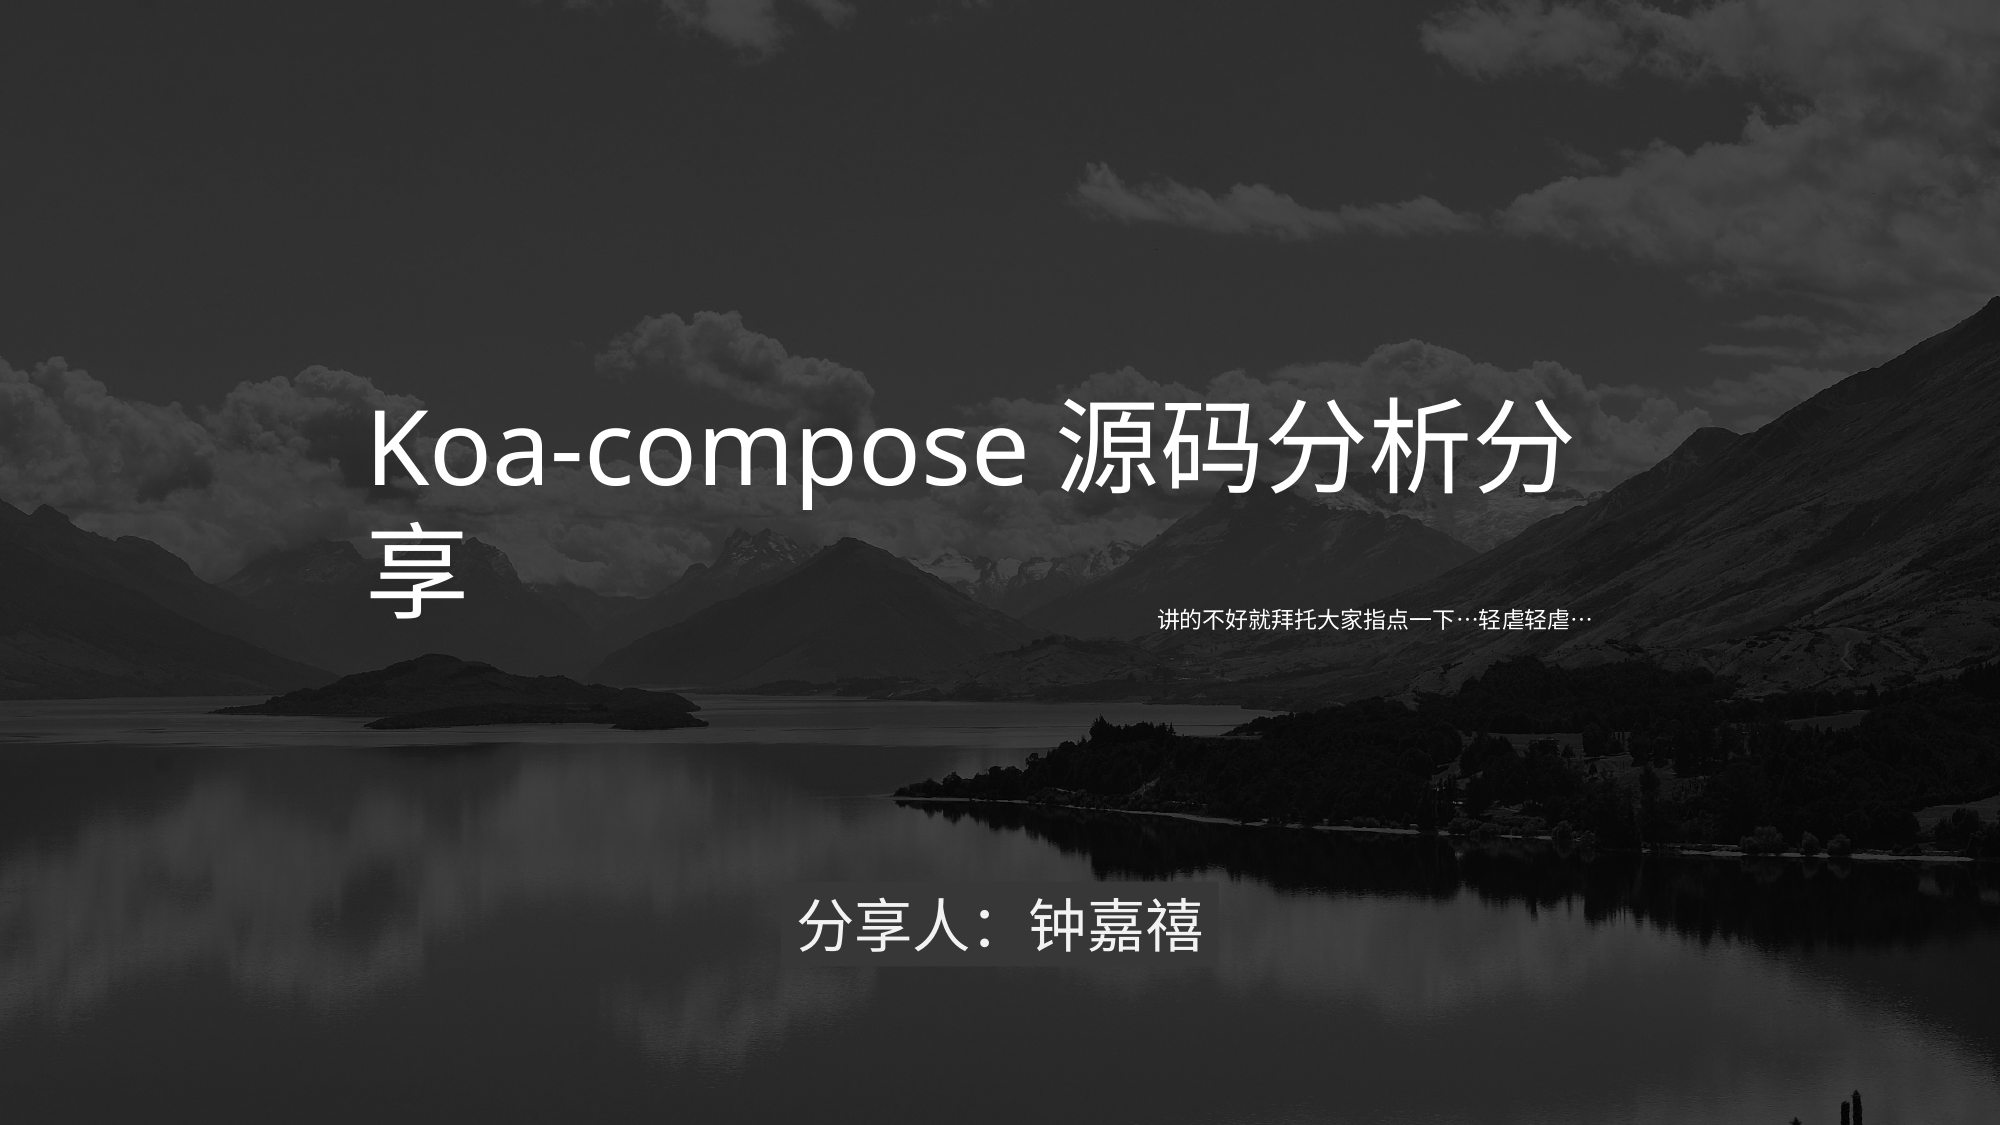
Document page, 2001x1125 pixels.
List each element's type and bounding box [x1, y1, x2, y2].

picture [0, 0, 2000, 1125]
text_box [350, 373, 1650, 642]
